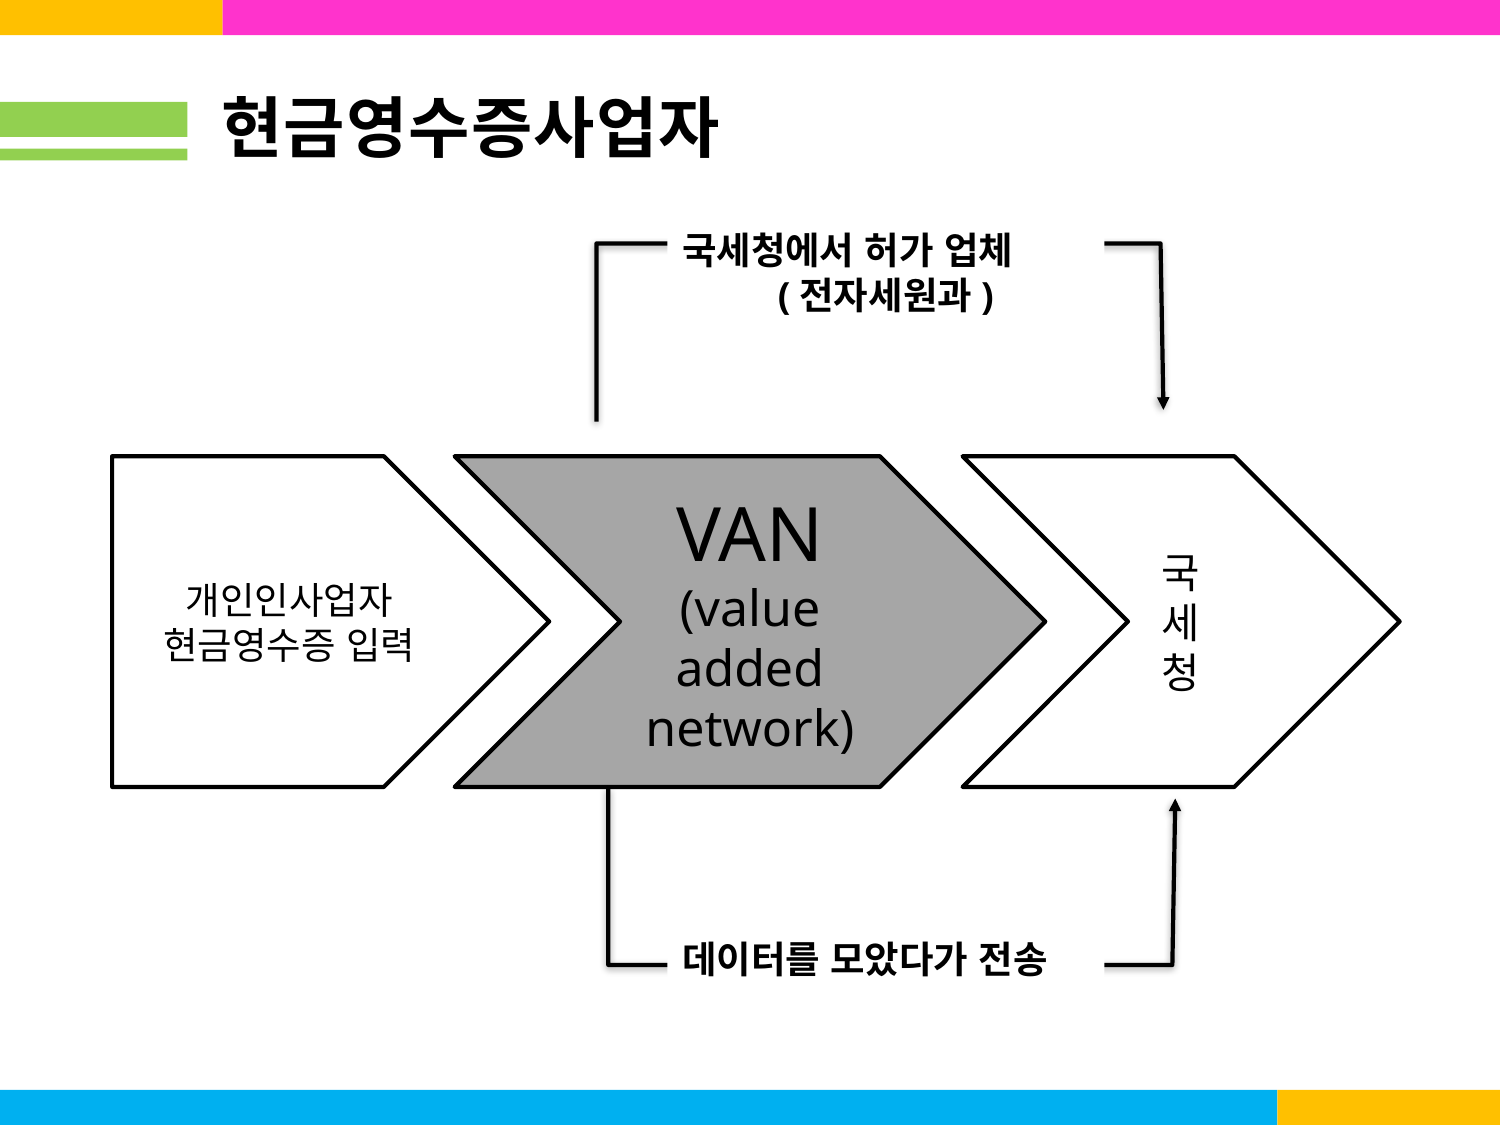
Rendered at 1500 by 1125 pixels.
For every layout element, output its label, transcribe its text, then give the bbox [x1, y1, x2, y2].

text_box [0, 147, 190, 162]
text_box 국세청 [960, 454, 1402, 790]
text_box [0, 100, 190, 139]
text_box [594, 241, 1170, 422]
text_box 데이터를 모았다가 전송 [667, 928, 1105, 989]
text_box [0, 1089, 1500, 1125]
text_box [220, 0, 1500, 37]
text_box 개인인사업자 현금영수증 입력 [110, 454, 552, 790]
text_box [0, 0, 220, 37]
text_box VAN (value added network) [452, 454, 1048, 790]
text_box [606, 786, 1182, 968]
text_box 국세청에서 허가 업체 (전자세원과) [667, 219, 1105, 325]
text_box 현금영수증사업자 [206, 78, 1022, 173]
